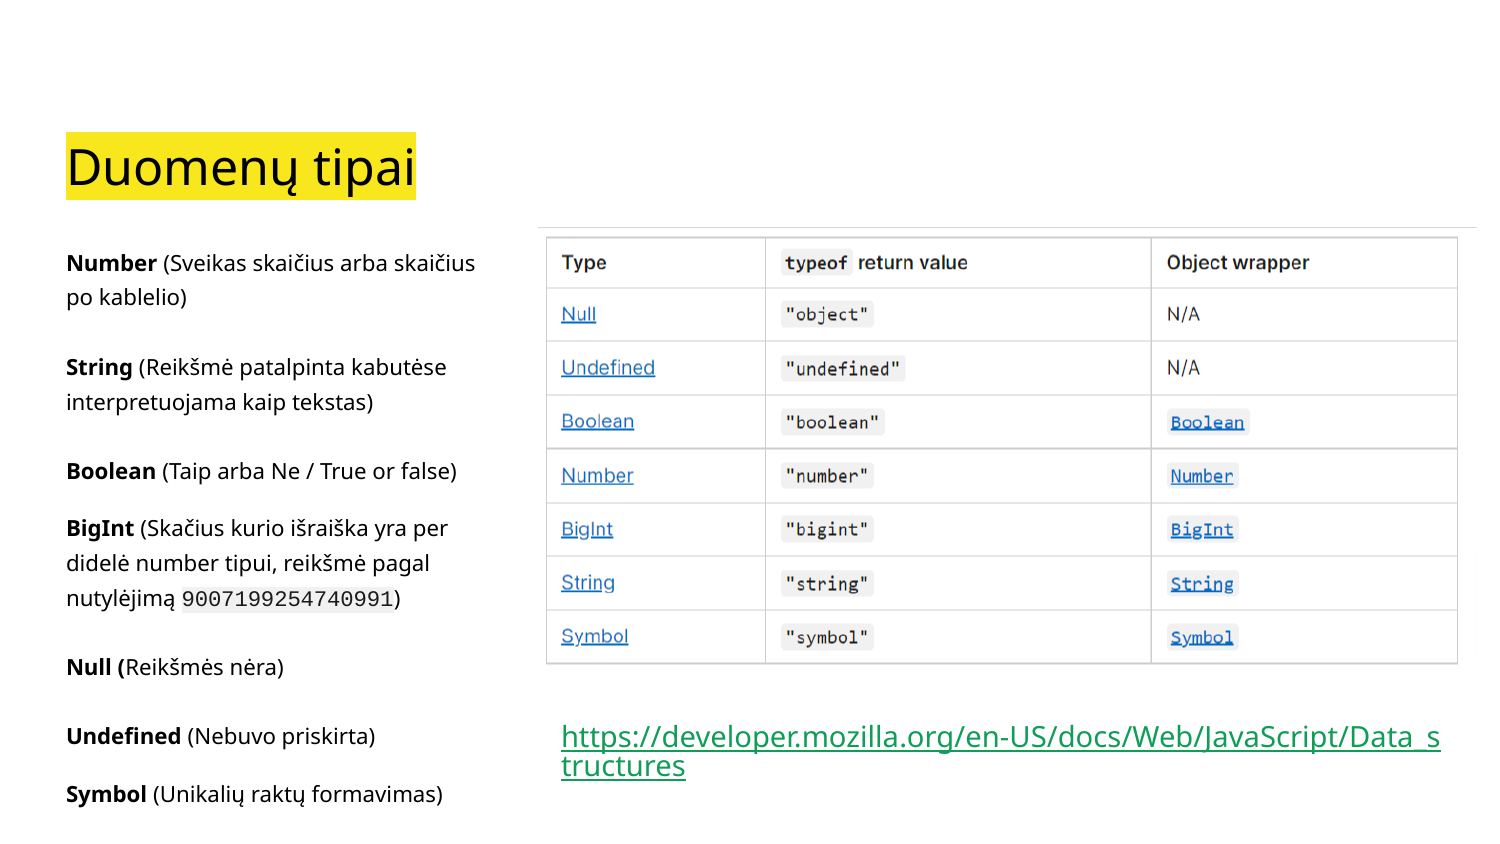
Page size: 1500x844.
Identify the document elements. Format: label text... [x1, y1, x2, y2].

picture [538, 227, 1477, 678]
title Duomenų tipai [51, 91, 512, 216]
text_box https://developer.mozilla.org/en-US/docs/Web/JavaScript/Data_structures [546, 703, 1457, 773]
list Number (Sveikas skaičius arba skaičius po kablelio) String (Reikšmė patalpinta kabutėse interpretuojama kaip tekstas) Boolean (Taip arba Ne / True or false) BigInt (Skačius kurio išraiška yra per didelė number tipui, reikšmė pagal nutylėjimą 9007199254740991) Null (Reikšmės nėra) Undefined (Nebuvo priskirta) Symbol (Unikalių raktų formavimas) [51, 227, 512, 828]
